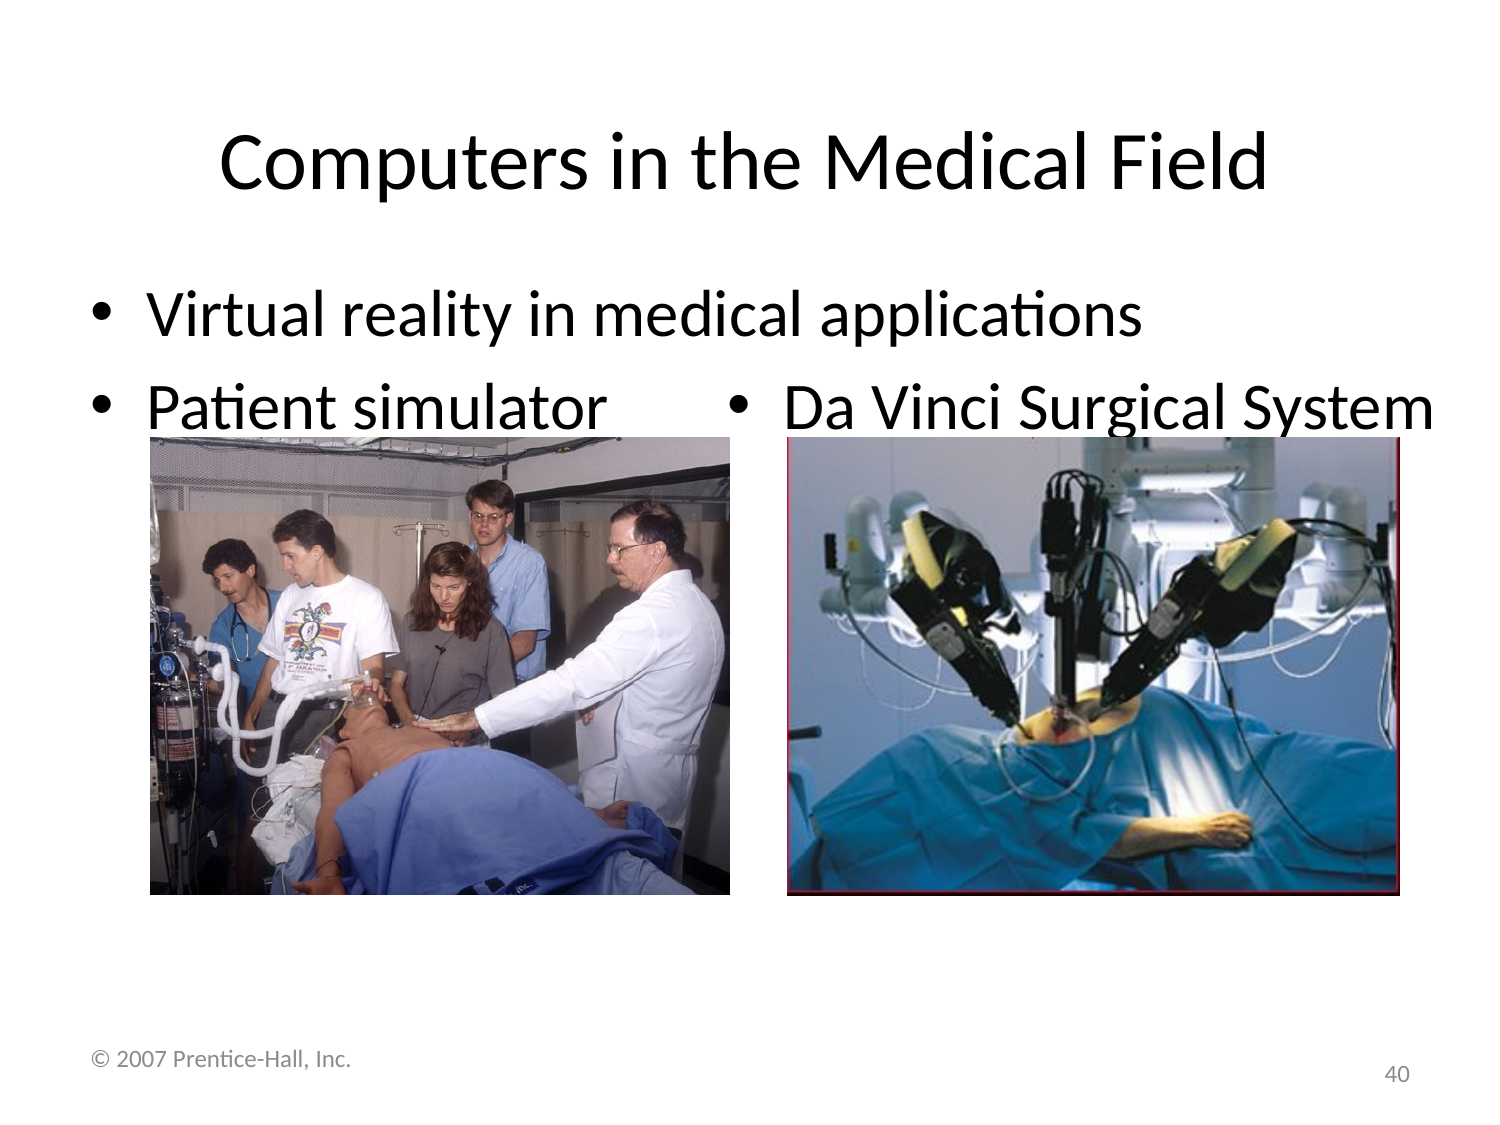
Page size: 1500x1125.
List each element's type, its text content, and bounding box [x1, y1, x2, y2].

list Virtual reality in medical applications Patient simulator [75, 262, 712, 1005]
picture [787, 437, 1401, 897]
slide_number © 2007 Prentice-Hall, Inc. [75, 1042, 425, 1103]
picture [149, 437, 730, 895]
text_box Computers in the Medical Field [74, 62, 1425, 250]
slide_number 40 [1074, 1042, 1425, 1103]
list Da Vinci Surgical System [712, 262, 1500, 1005]
